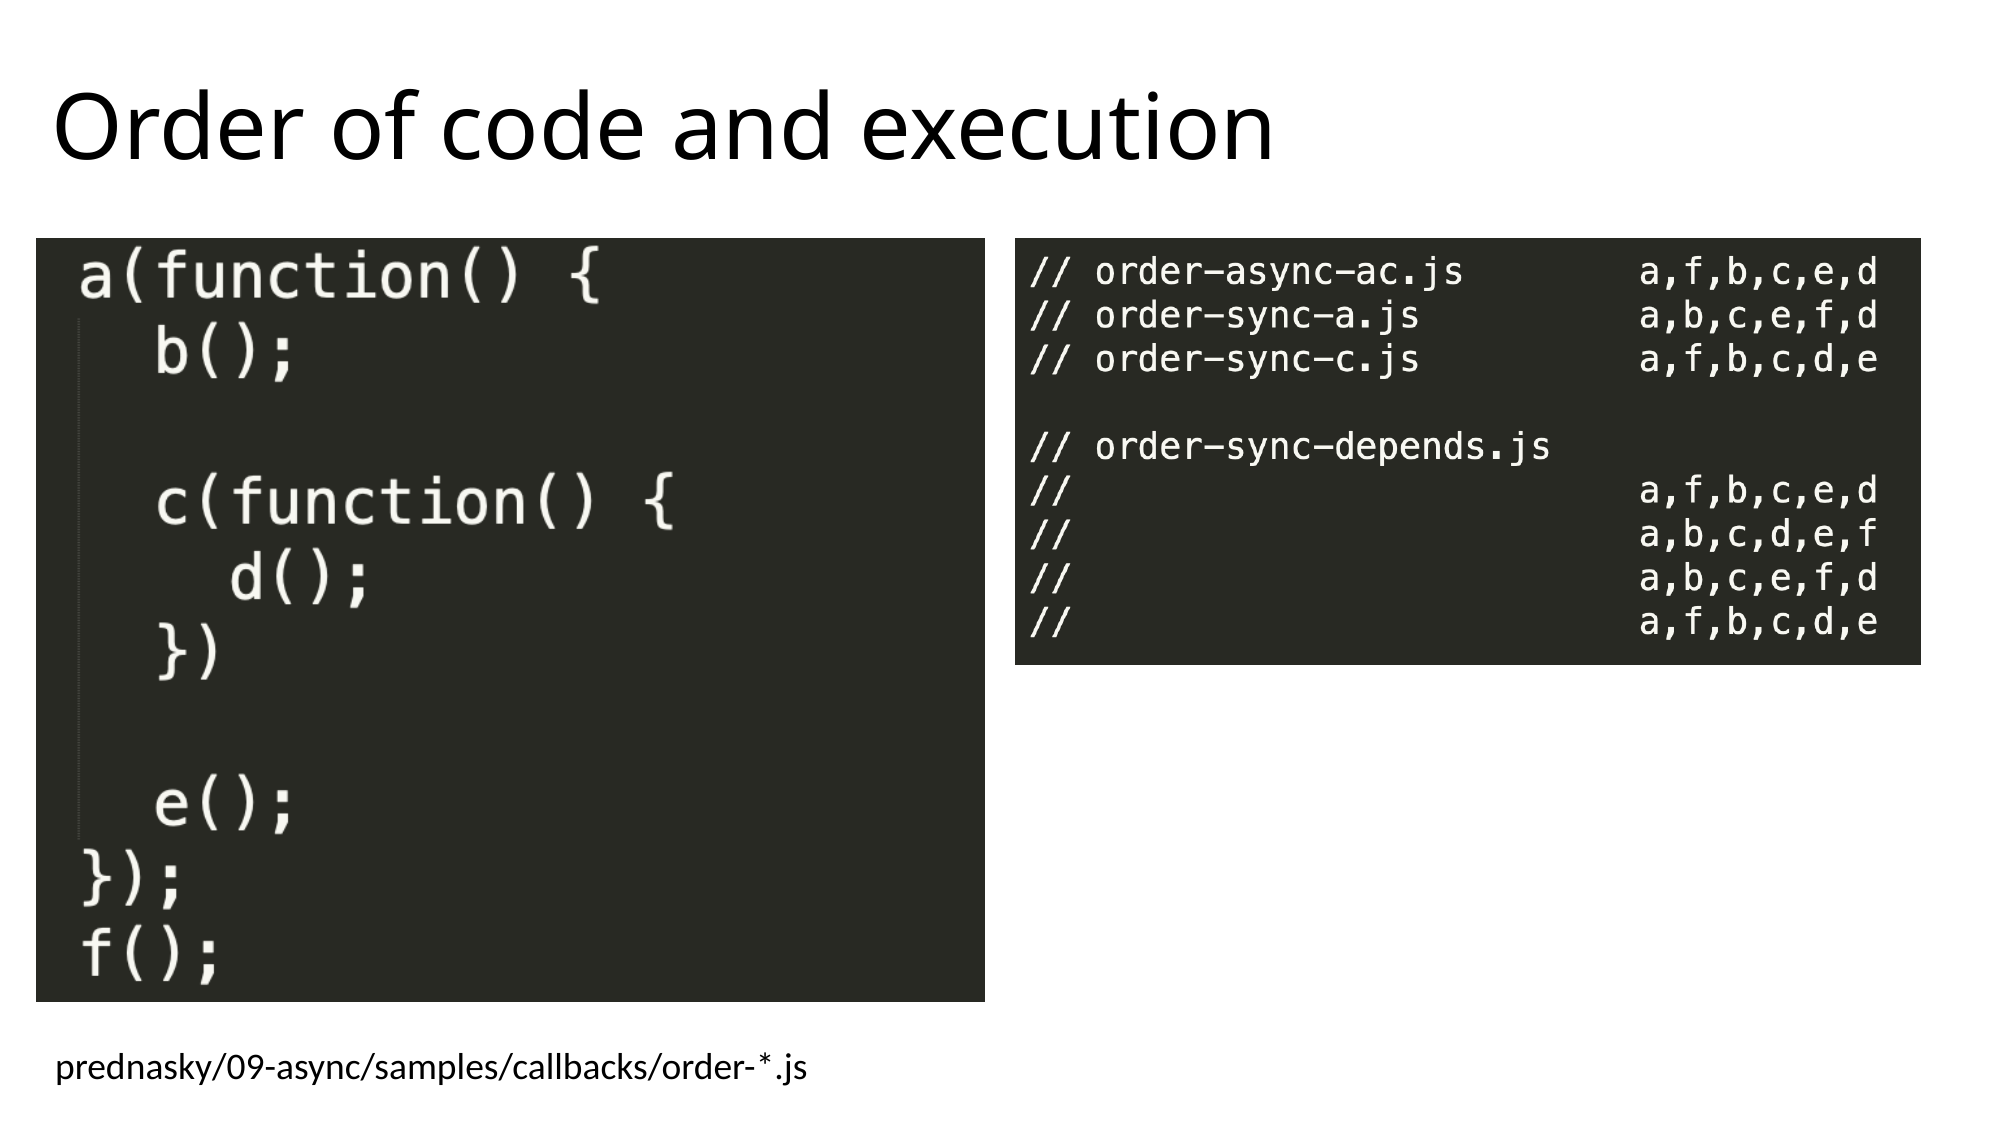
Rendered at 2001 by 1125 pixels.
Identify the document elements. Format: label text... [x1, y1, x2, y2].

picture [1015, 238, 1921, 665]
title Order of code and execution [36, 20, 1762, 239]
picture [36, 238, 985, 1002]
text_box prednasky/09-async/samples/callbacks/order-*.js [40, 1034, 824, 1095]
